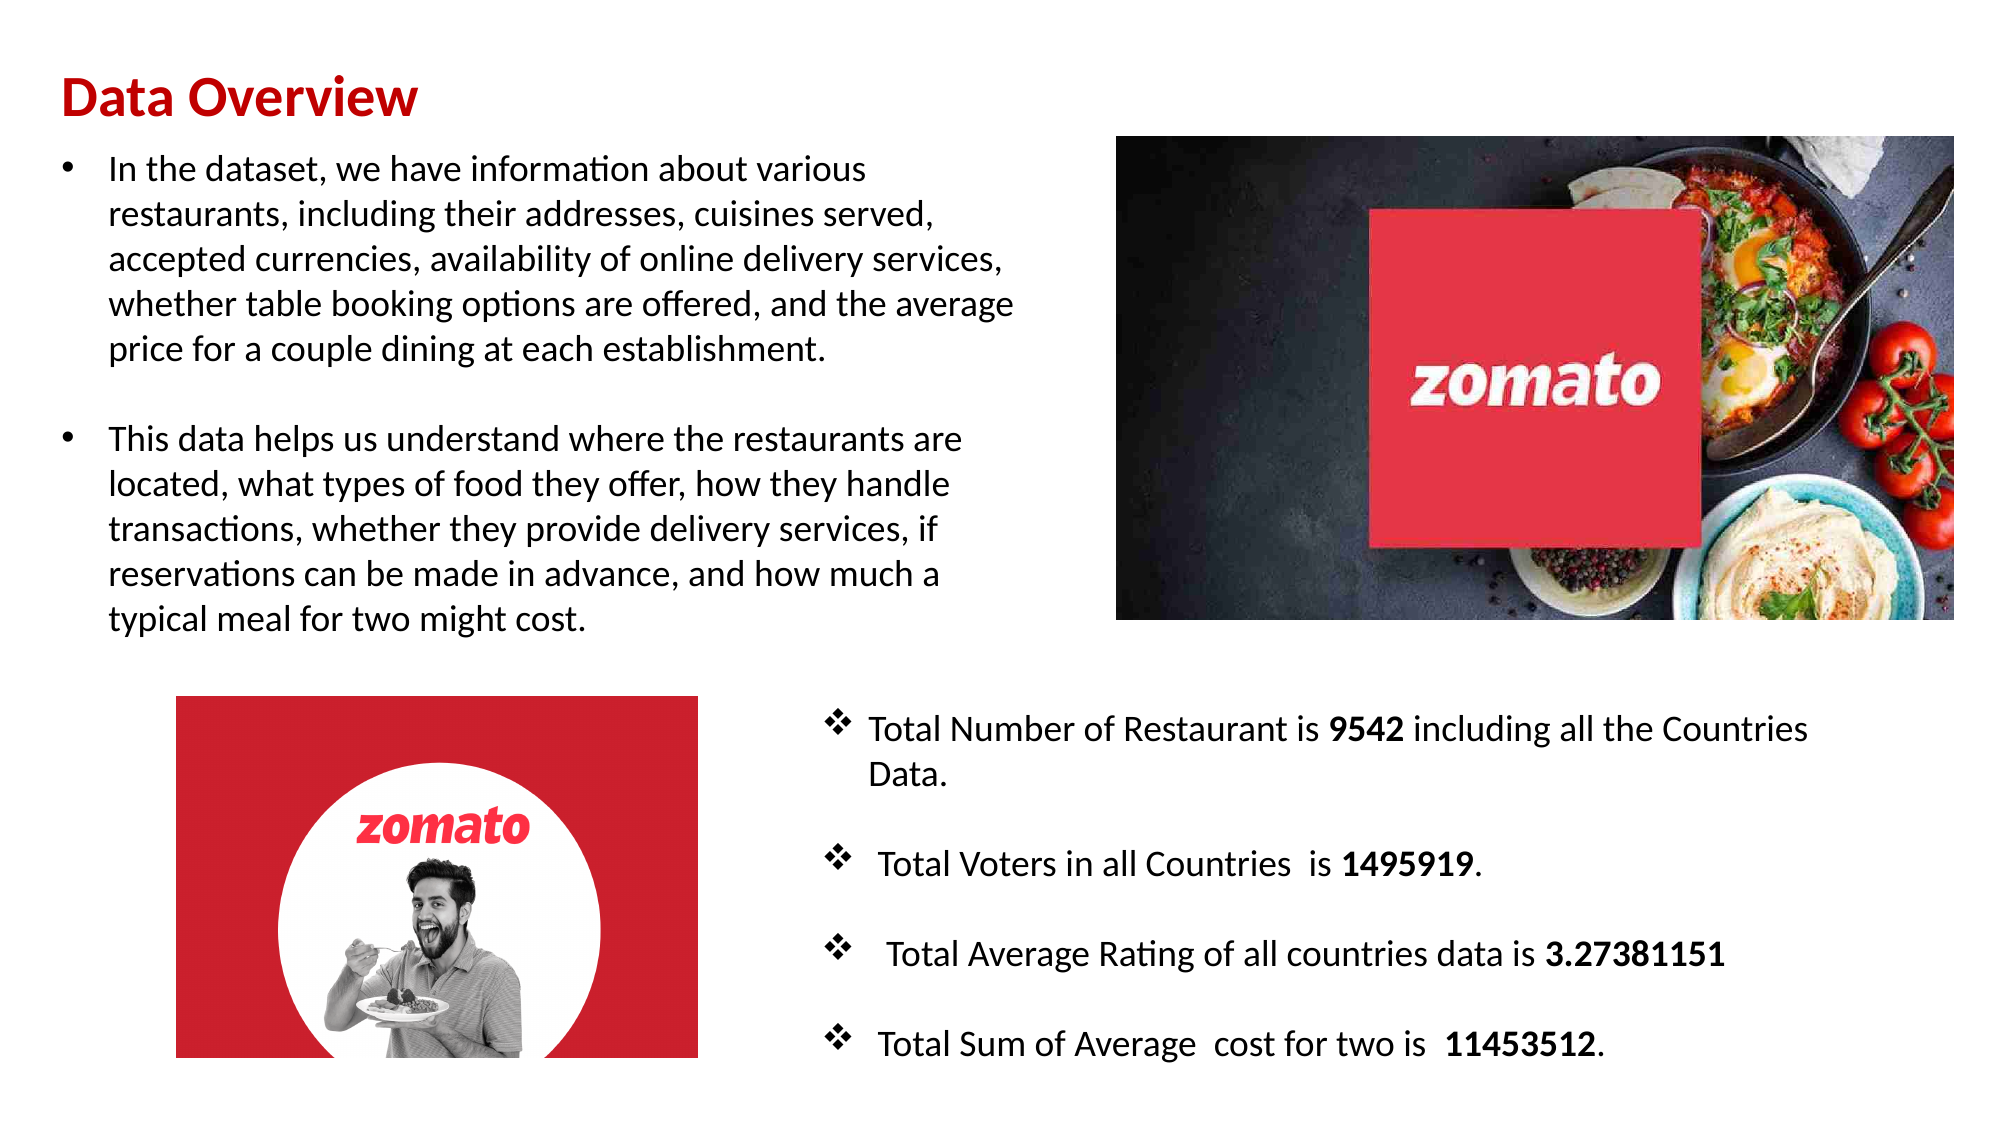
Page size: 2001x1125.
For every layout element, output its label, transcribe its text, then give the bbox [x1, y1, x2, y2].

text_box In the dataset, we have information about various restaurants, including their addresses, cuisines served, accepted currencies, availability of online delivery services, whether table booking options are offered, and the average price for a couple dining at each establishment. This data helps us understand where the restaurants are located, what types of food they offer, how they handle transactions, whether they provide delivery services, if reservations can be made in advance, and how much a typical meal for two might cost. [46, 136, 1047, 647]
text_box Data Overview [46, 50, 1047, 136]
text_box Total Number of Restaurant is 9542 including all the Countries Data. Total Voters in all Countries is 1495919. Total Average Rating of all countries data is 3.27381151 Total Sum of Average cost for two is 11453512. [806, 696, 1899, 1117]
picture [1116, 136, 1954, 620]
picture [176, 696, 698, 1058]
